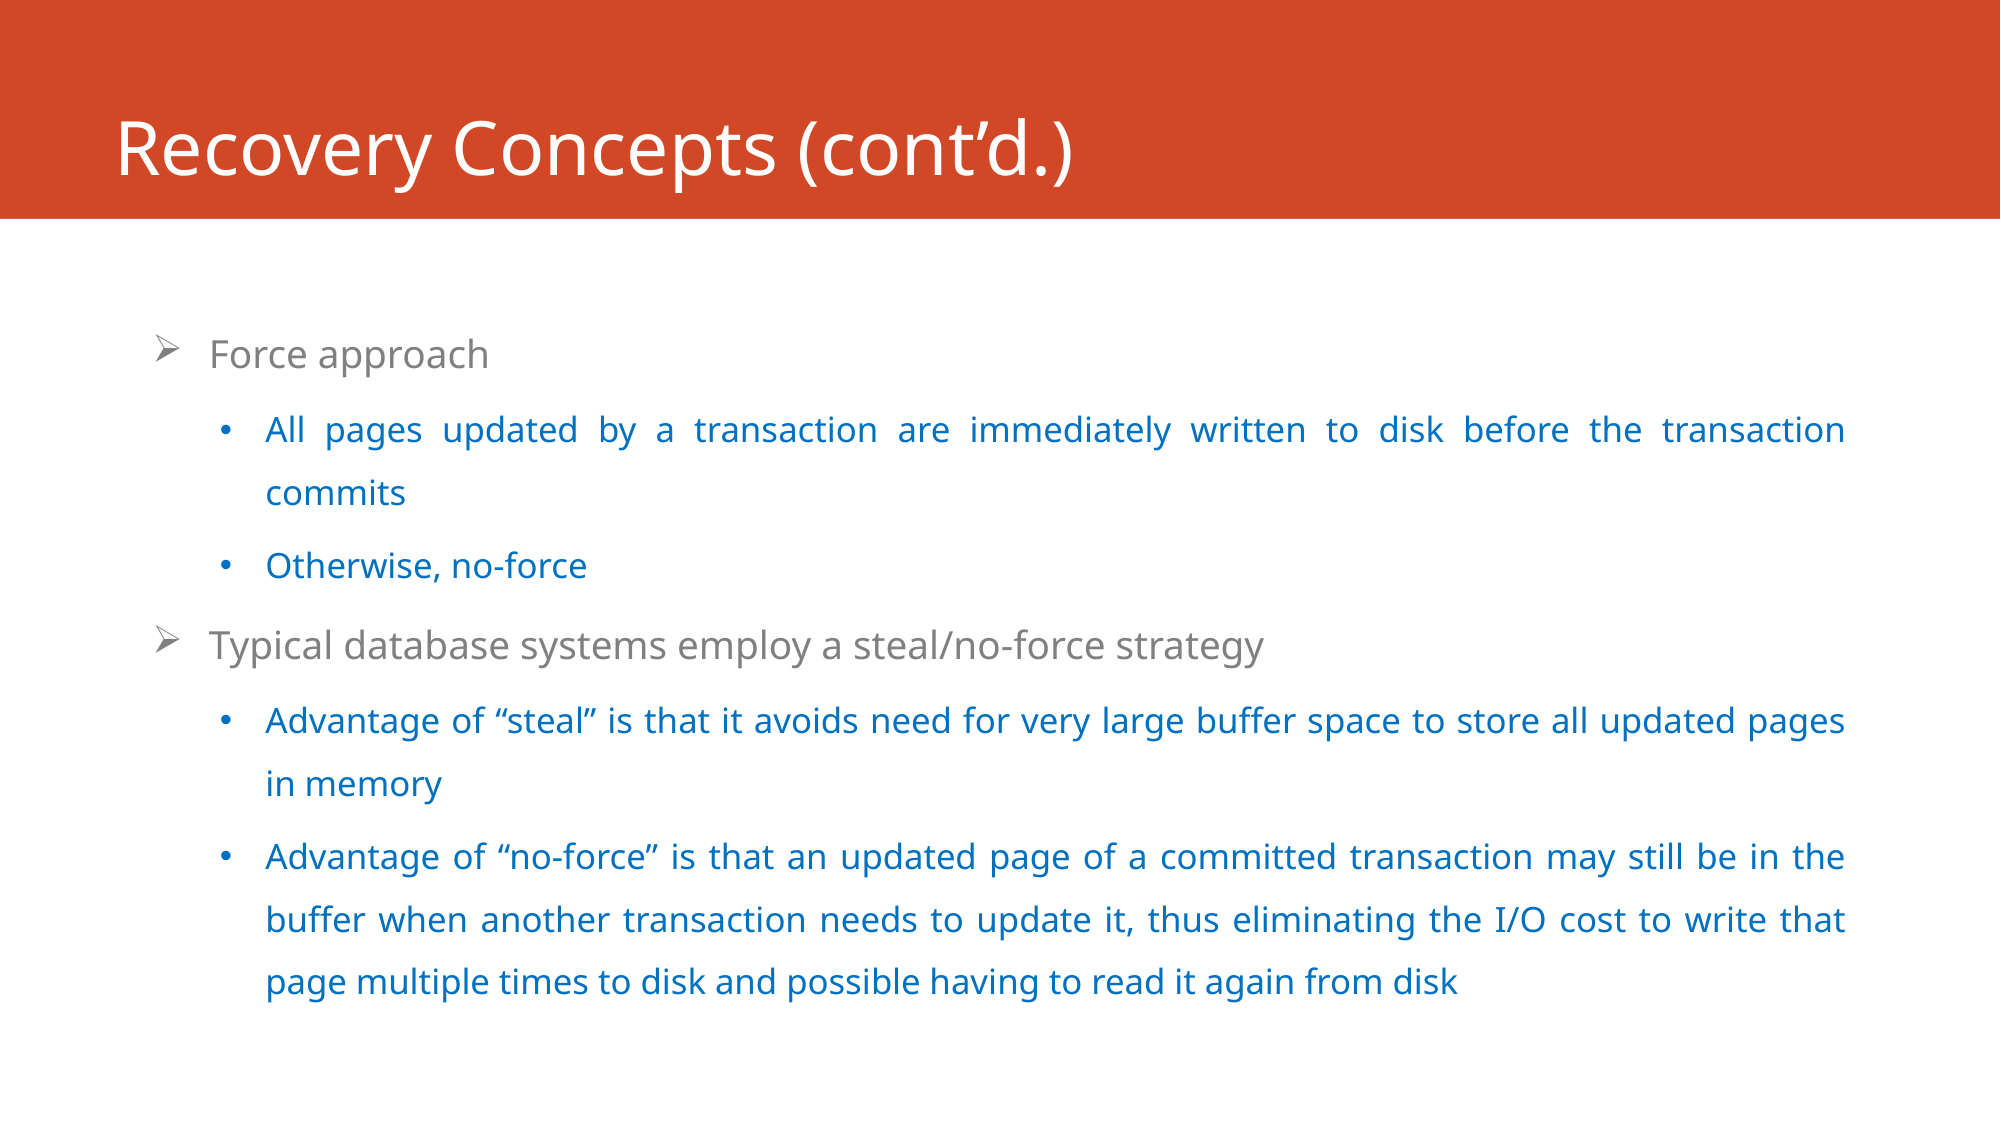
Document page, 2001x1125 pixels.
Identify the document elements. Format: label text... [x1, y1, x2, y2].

title Recovery Concepts (cont’d.) [99, 0, 1863, 199]
list Force approach All pages updated by a transaction are immediately written to disk before the transaction commits Otherwise, no-force Typical database systems employ a steal/no-force strategy Advantage of “steal” is that it avoids need for very large buffer space to store all updated pages in memory Advantage of “no-force” is that an updated page of a committed transaction may still be in the buffer when another transaction needs to update it, thus eliminating the I/O cost to write that page multiple times to disk and possible having to read it again from disk [137, 299, 1863, 1014]
